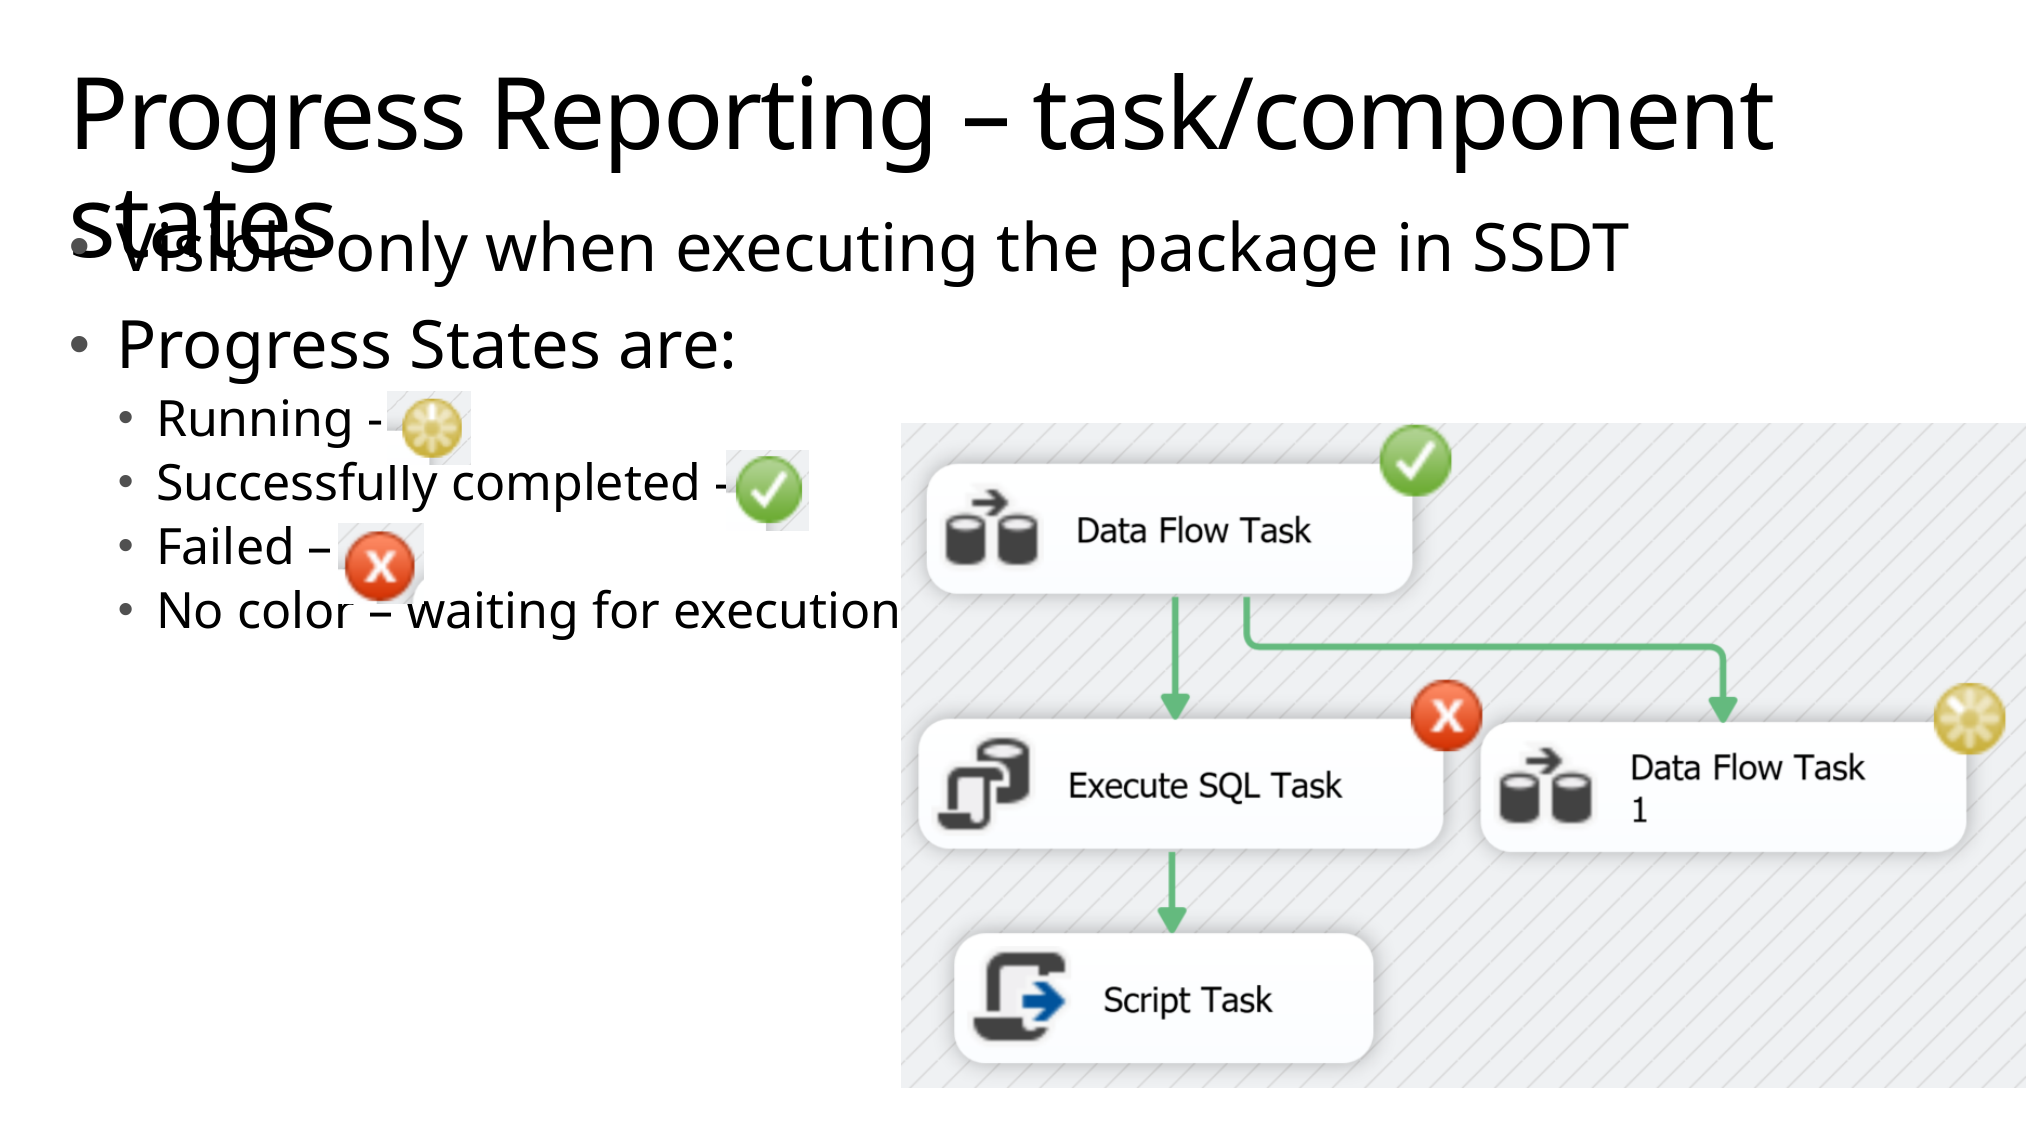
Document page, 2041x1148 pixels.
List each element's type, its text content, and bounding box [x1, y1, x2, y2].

picture [901, 423, 2026, 1088]
list Visible only when executing the package in SSDT Progress States are: Running - Successfully completed – Failed – No color – waiting for execution [45, 198, 1658, 667]
picture [338, 523, 424, 604]
picture [387, 391, 471, 465]
title Progress Reporting – task/component states [45, 48, 1983, 199]
picture [725, 450, 810, 531]
